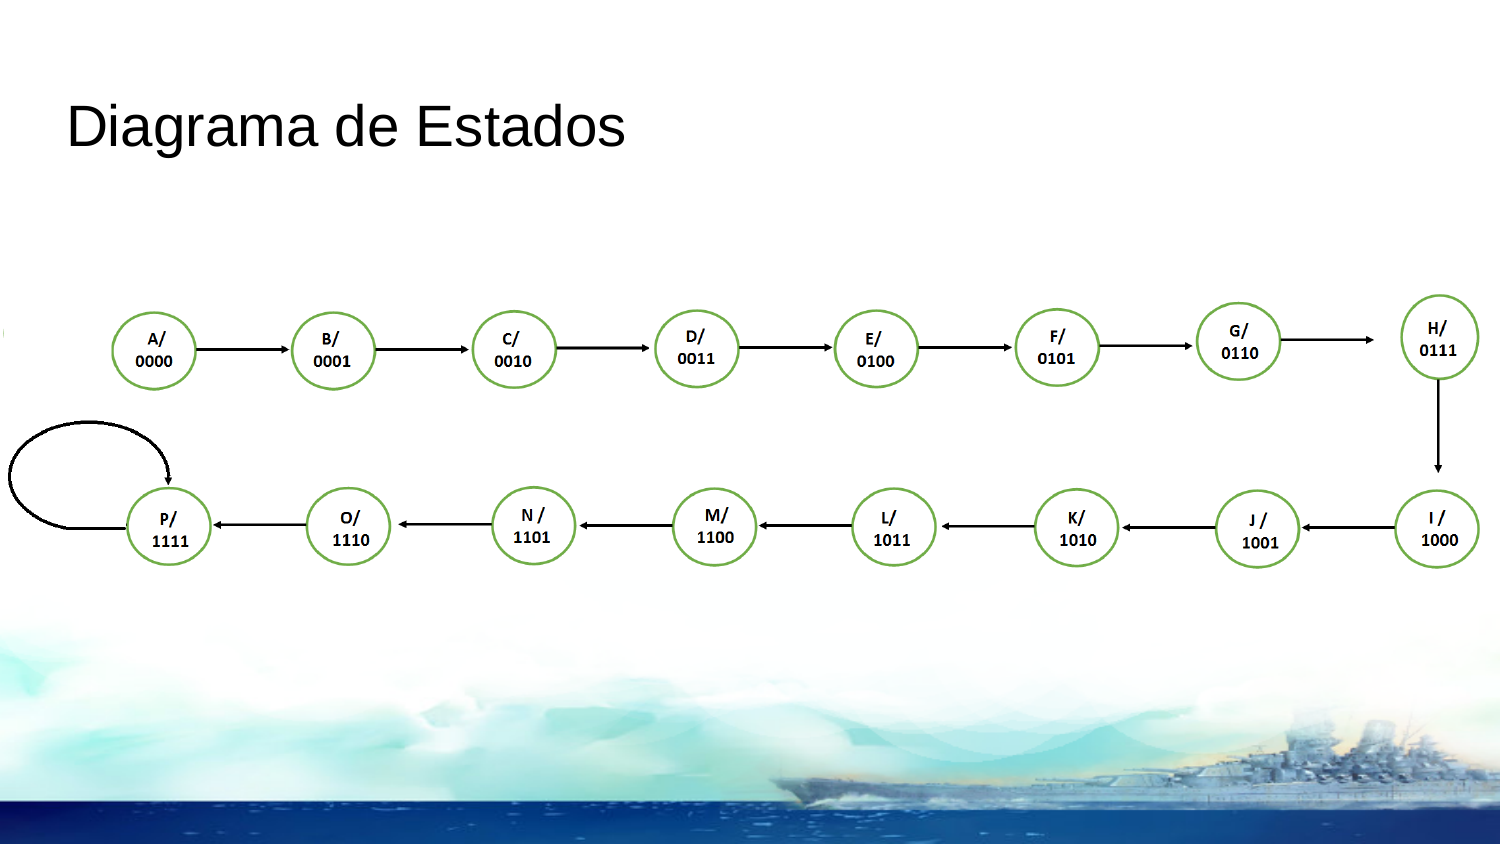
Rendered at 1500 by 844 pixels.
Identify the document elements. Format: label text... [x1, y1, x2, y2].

title Diagrama de Estados [51, 72, 1449, 167]
picture [0, 0, 1500, 844]
